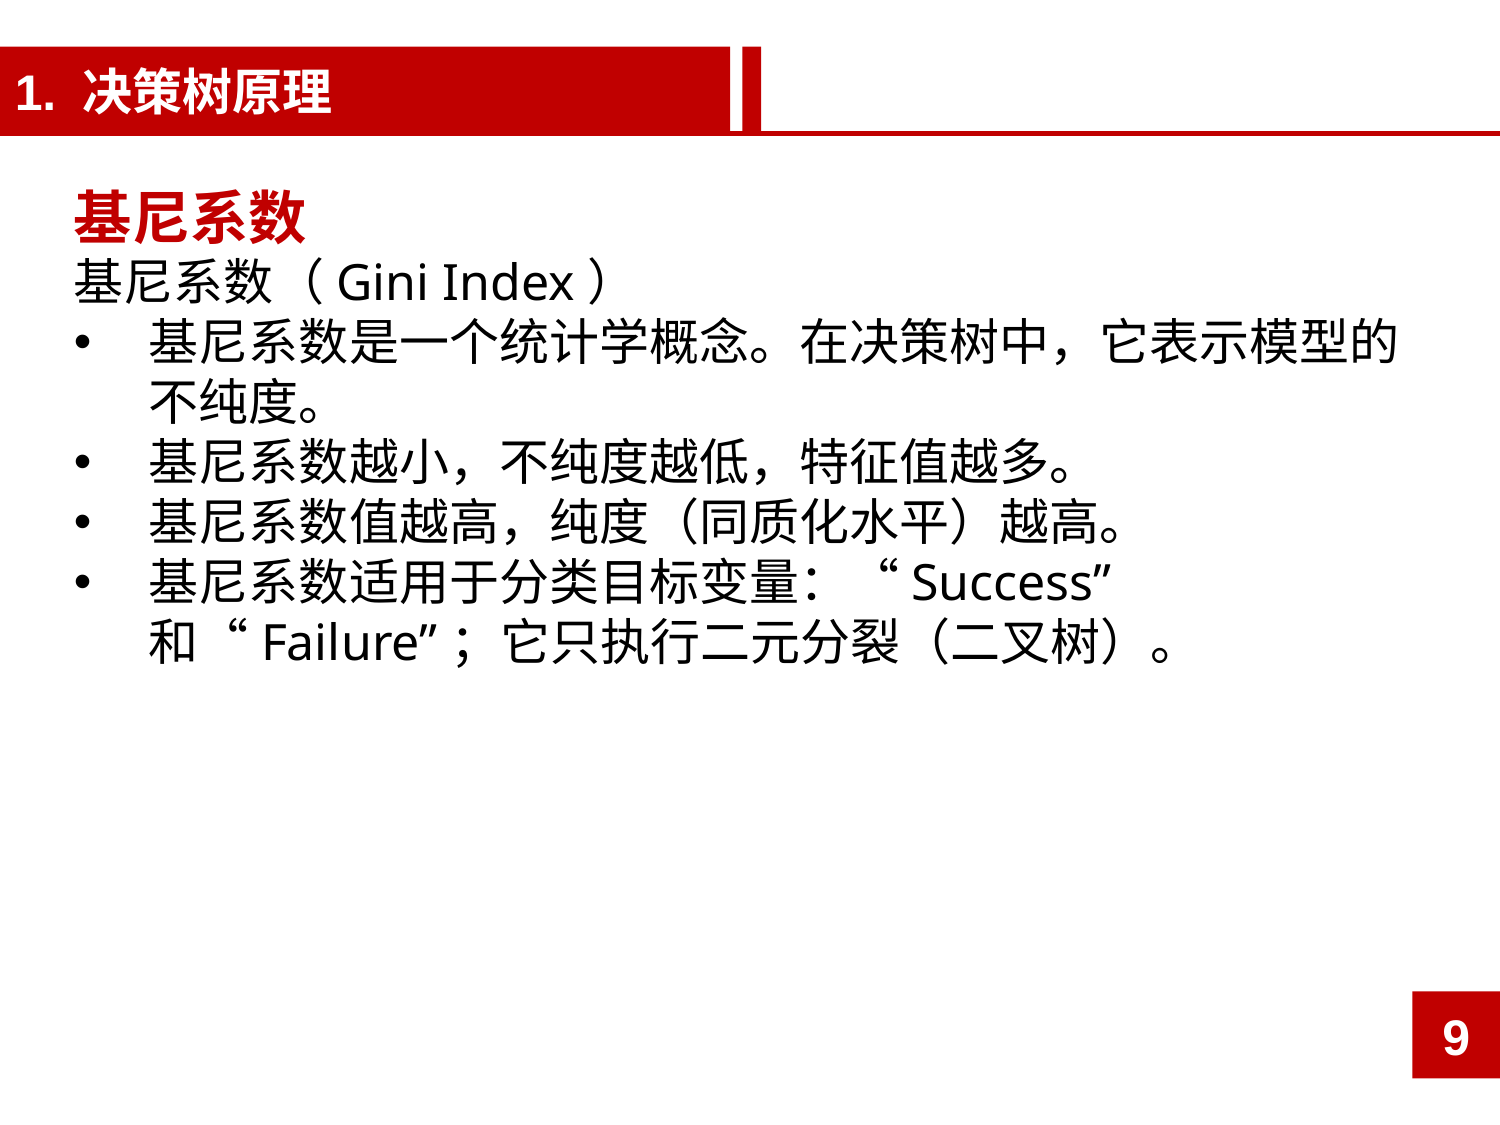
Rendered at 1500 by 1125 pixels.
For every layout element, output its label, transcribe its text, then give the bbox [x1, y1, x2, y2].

text_box 9 [1412, 991, 1500, 1079]
text_box [742, 46, 762, 130]
text_box 基尼系数 基尼系数（Gini Index） 基尼系数是一个统计学概念。在决策树中，它表示模型的不纯度。 基尼系数越小，不纯度越低，特征值越多。 基尼系数值越高，纯度（同质化水平）越高。 基尼系数适用于分类目标变量：“Success” 和“Failure”；它只执行二元分裂（二叉树）。 [74, 166, 1405, 999]
text_box 1. 决策树原理 [0, 46, 731, 132]
